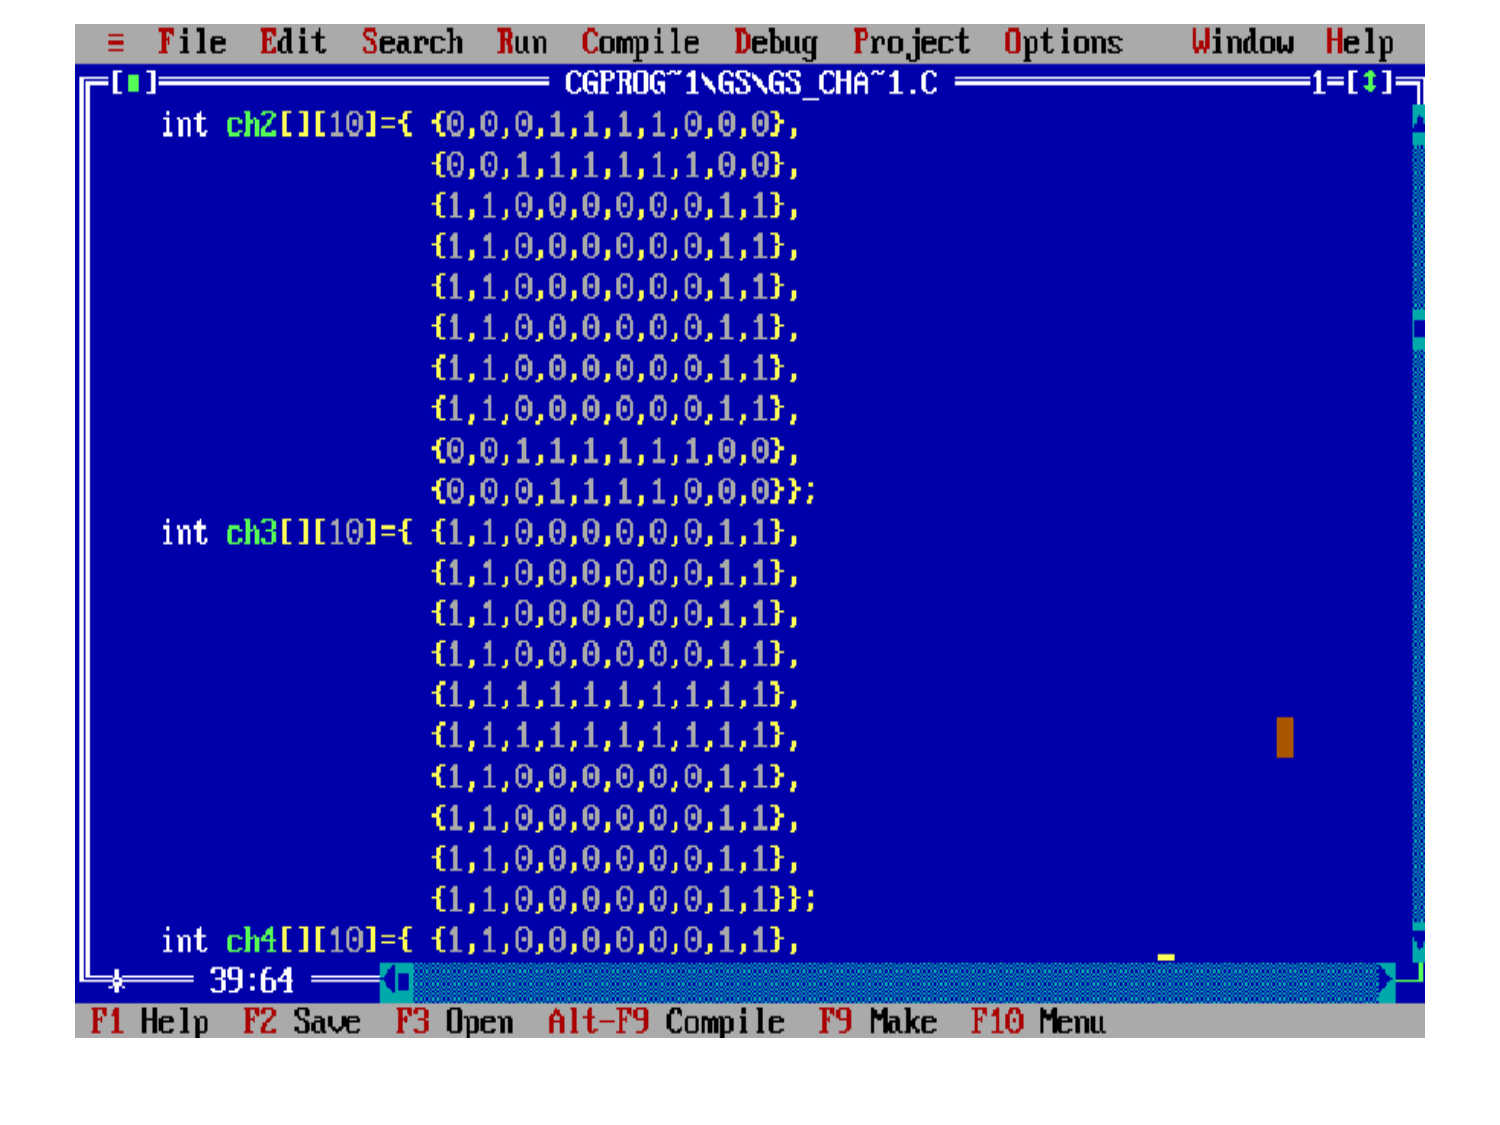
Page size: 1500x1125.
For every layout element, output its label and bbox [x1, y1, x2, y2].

list [74, 24, 1426, 1038]
